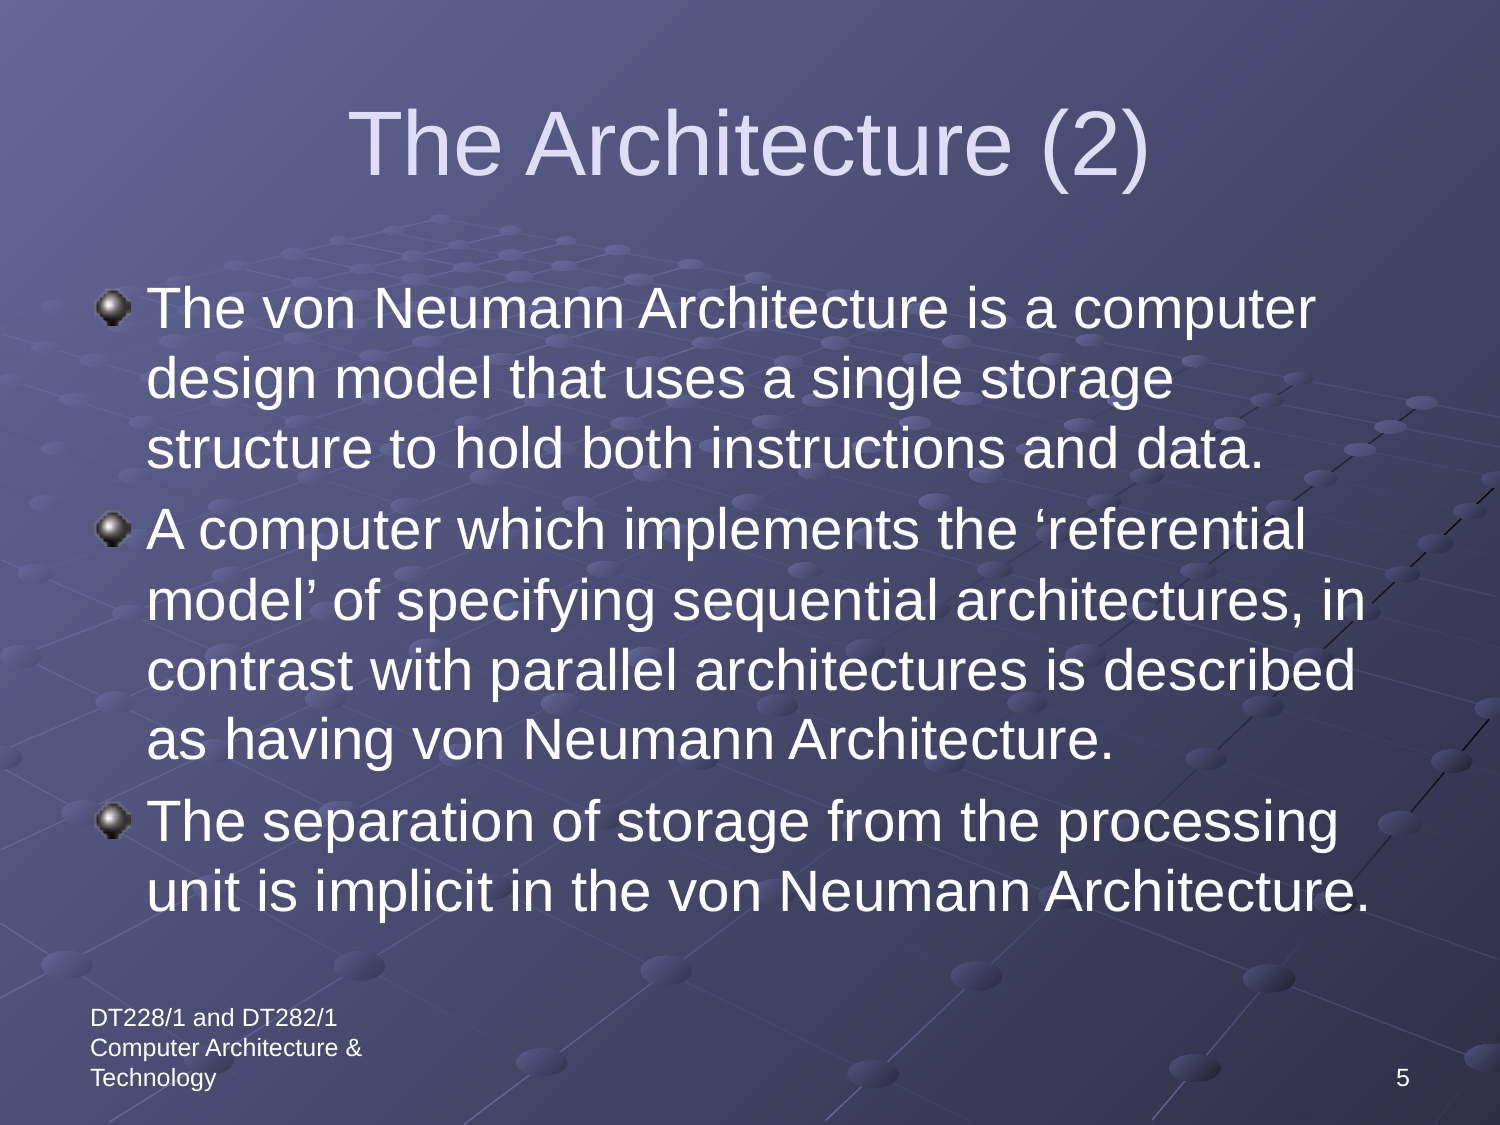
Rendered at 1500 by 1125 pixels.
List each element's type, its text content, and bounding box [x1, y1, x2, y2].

list The von Neumann Architecture is a computer design model that uses a single storage structure to hold both instructions and data. A computer which implements the ‘referential model’ of specifying sequential architectures, in contrast with parallel architectures is described as having von Neumann Architecture. The separation of storage from the processing unit is implicit in the von Neumann Architecture. [74, 262, 1426, 1007]
picture [90, 797, 131, 839]
picture [90, 284, 131, 326]
picture [90, 506, 131, 547]
title The Architecture (2) [74, 44, 1426, 233]
slide_number 5 [1074, 1023, 1426, 1100]
slide_number DT228/1 and DT282/1 Computer Architecture & Technology [74, 1023, 426, 1100]
